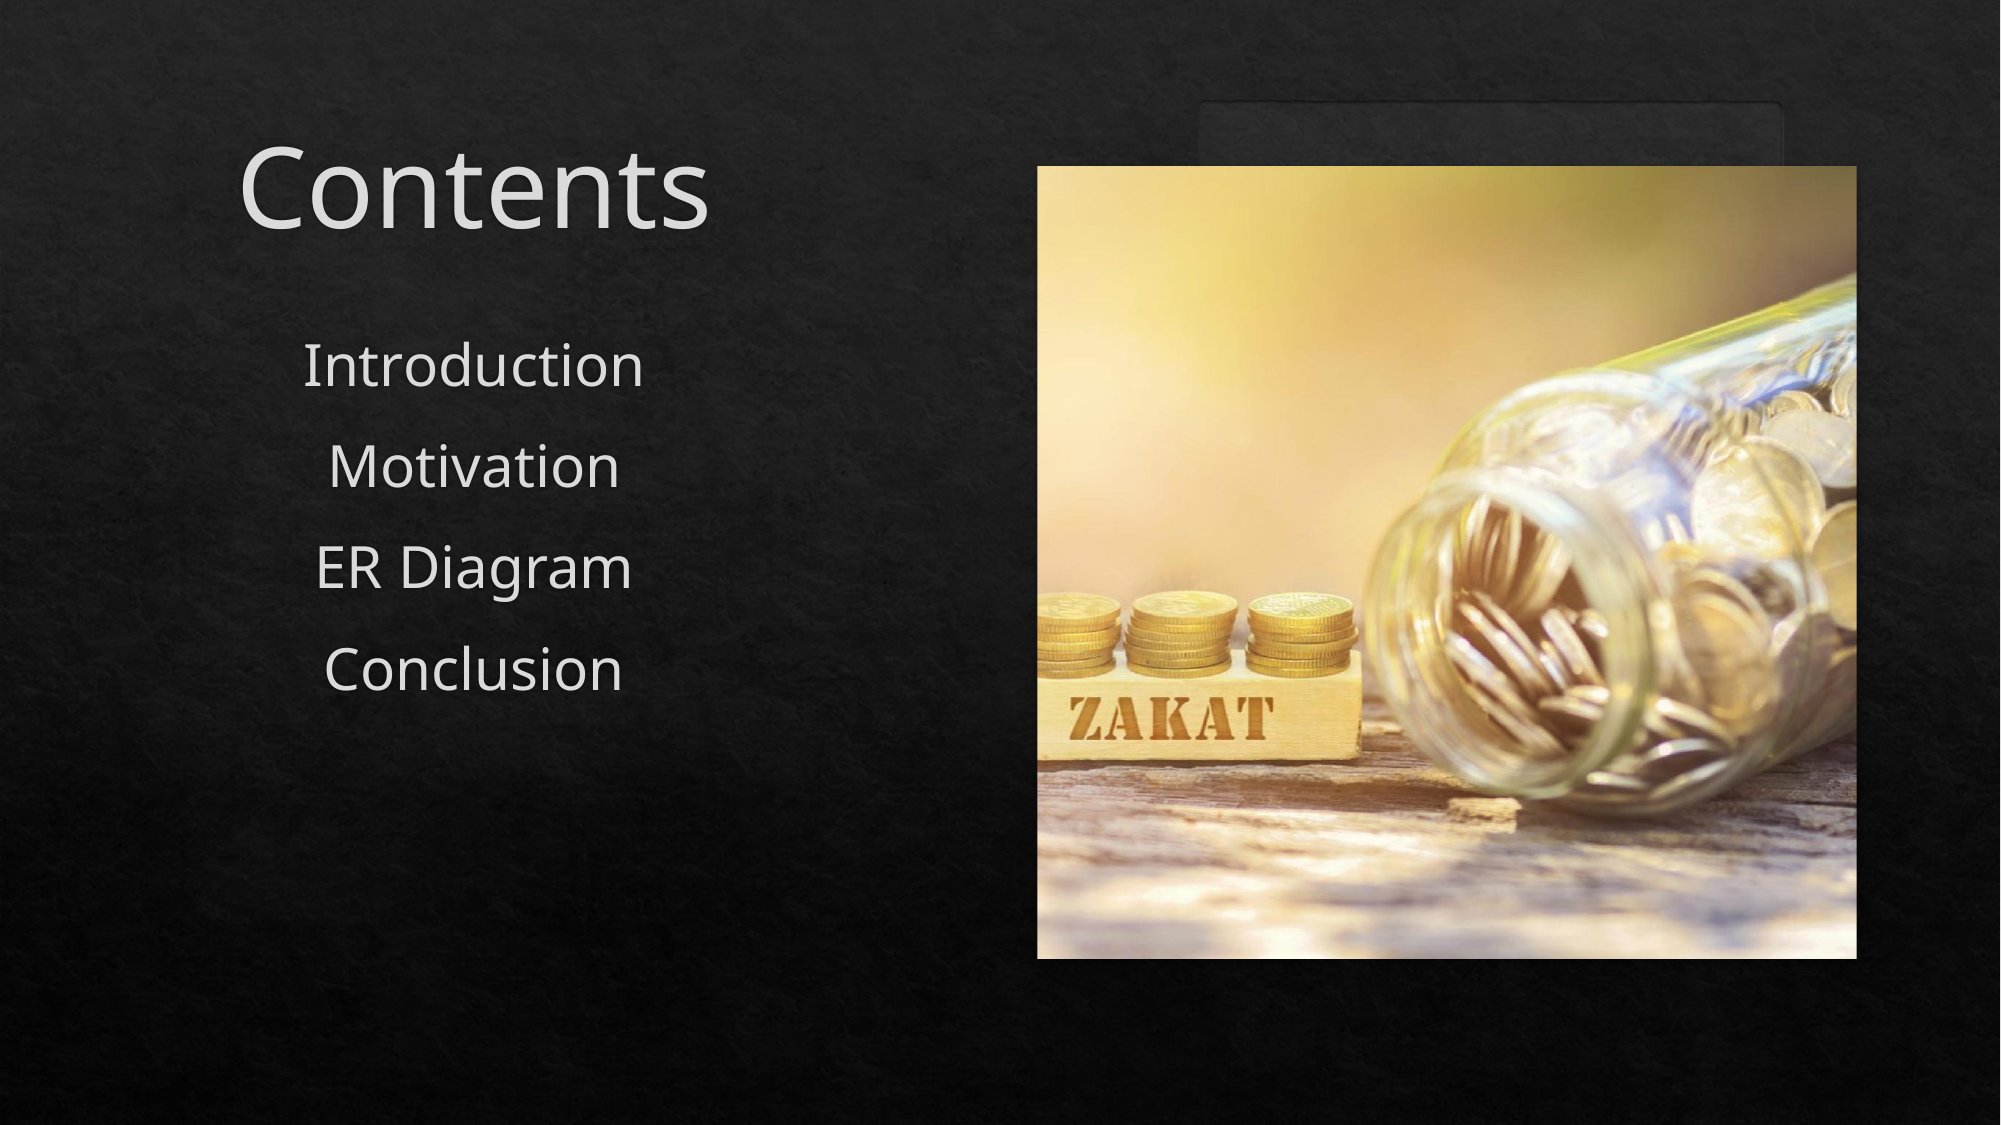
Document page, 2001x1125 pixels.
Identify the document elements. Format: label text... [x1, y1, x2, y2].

title Contents [107, 131, 842, 261]
picture [1037, 99, 1857, 960]
list Introduction Motivation ER Diagram Conclusion [113, 314, 836, 1004]
